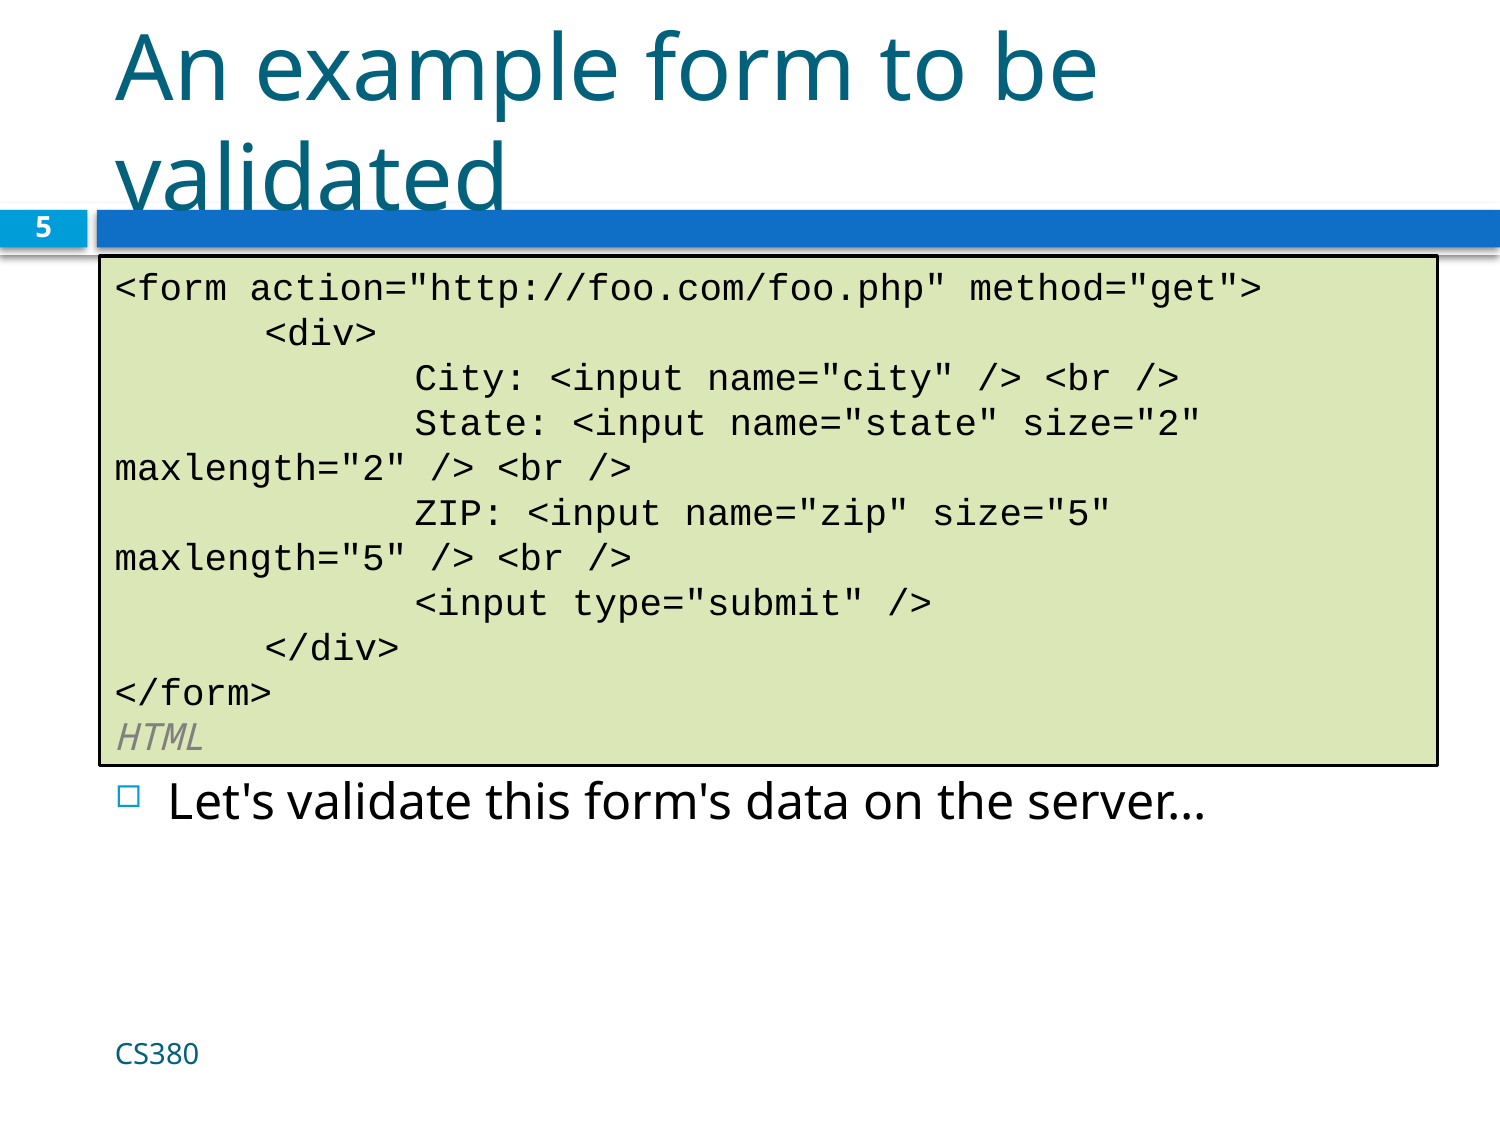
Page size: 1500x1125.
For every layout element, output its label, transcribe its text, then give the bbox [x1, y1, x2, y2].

slide_number 5 [0, 208, 88, 249]
title An example form to be validated [100, 37, 1439, 201]
text_box <form action="http://foo.com/foo.php" method="get"> <div> City: <input name="city" /> <br /> State: <input name="state" size="2" maxlength="2" /> <br /> ZIP: <input name="zip" size="5" maxlength="5" /> <br /> <input type="submit" /> </div> </form> HTML [99, 255, 1438, 766]
list Let's validate this form's data on the server... [100, 762, 1439, 938]
footer CS380 [99, 1025, 990, 1085]
